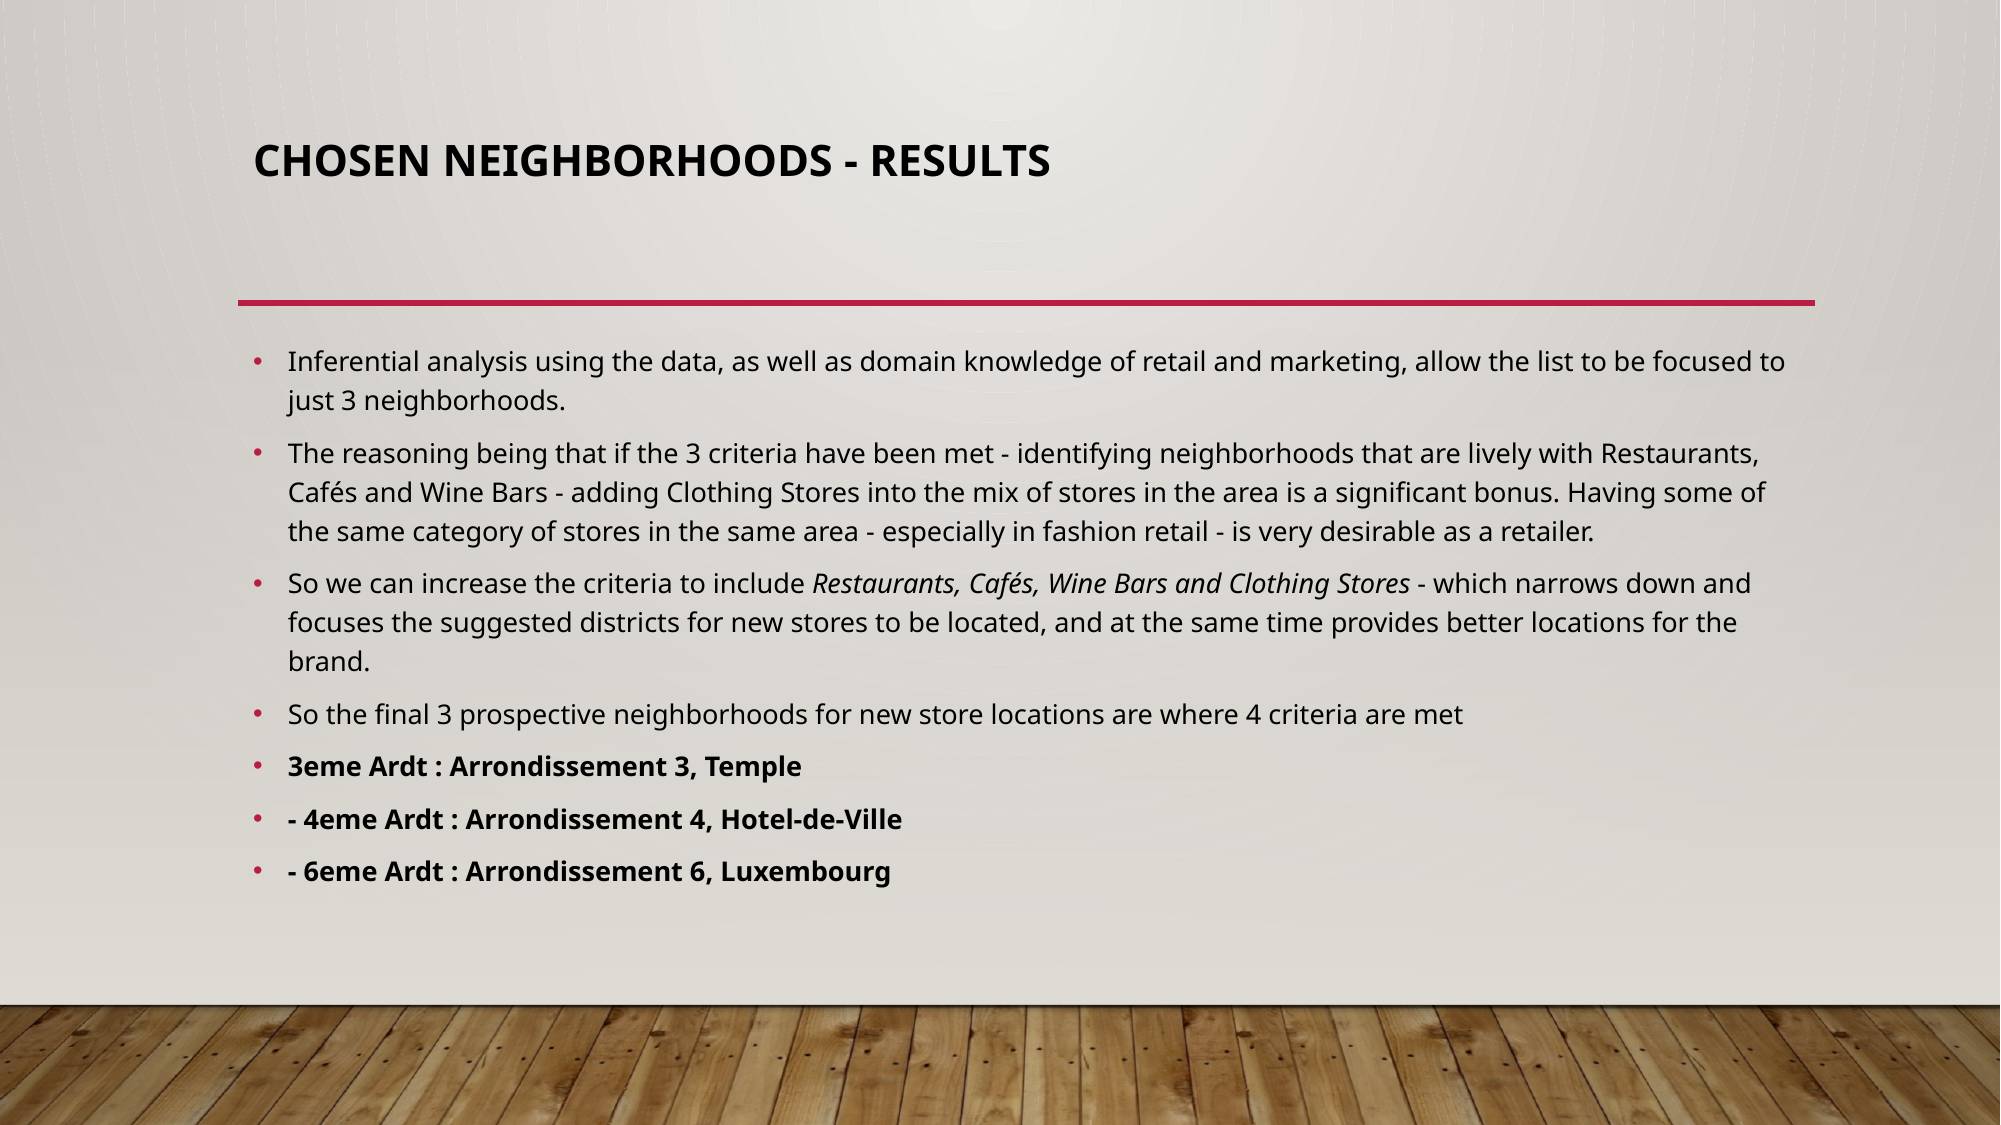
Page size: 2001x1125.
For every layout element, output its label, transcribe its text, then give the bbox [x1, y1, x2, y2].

picture [0, 1005, 2000, 1125]
list Inferential analysis using the data, as well as domain knowledge of retail and marketing, allow the list to be focused to just 3 neighborhoods. The reasoning being that if the 3 criteria have been met - identifying neighborhoods that are lively with Restaurants, Cafés and Wine Bars - adding Clothing Stores into the mix of stores in the area is a significant bonus. Having some of the same category of stores in the same area - especially in fashion retail - is very desirable as a retailer. So we can increase the criteria to include Restaurants, Cafés, Wine Bars and Clothing Stores - which narrows down and focuses the suggested districts for new stores to be located, and at the same time provides better locations for the brand. So the final 3 prospective neighborhoods for new store locations are where 4 criteria are met 3eme Ardt : Arrondissement 3, Temple - 4eme Ardt : Arrondissement 4, Hotel-de-Ville - 6eme Ardt : Arrondissement 6, Luxembourg [238, 330, 1814, 897]
title Chosen Neighborhoods - Results [238, 131, 1814, 247]
